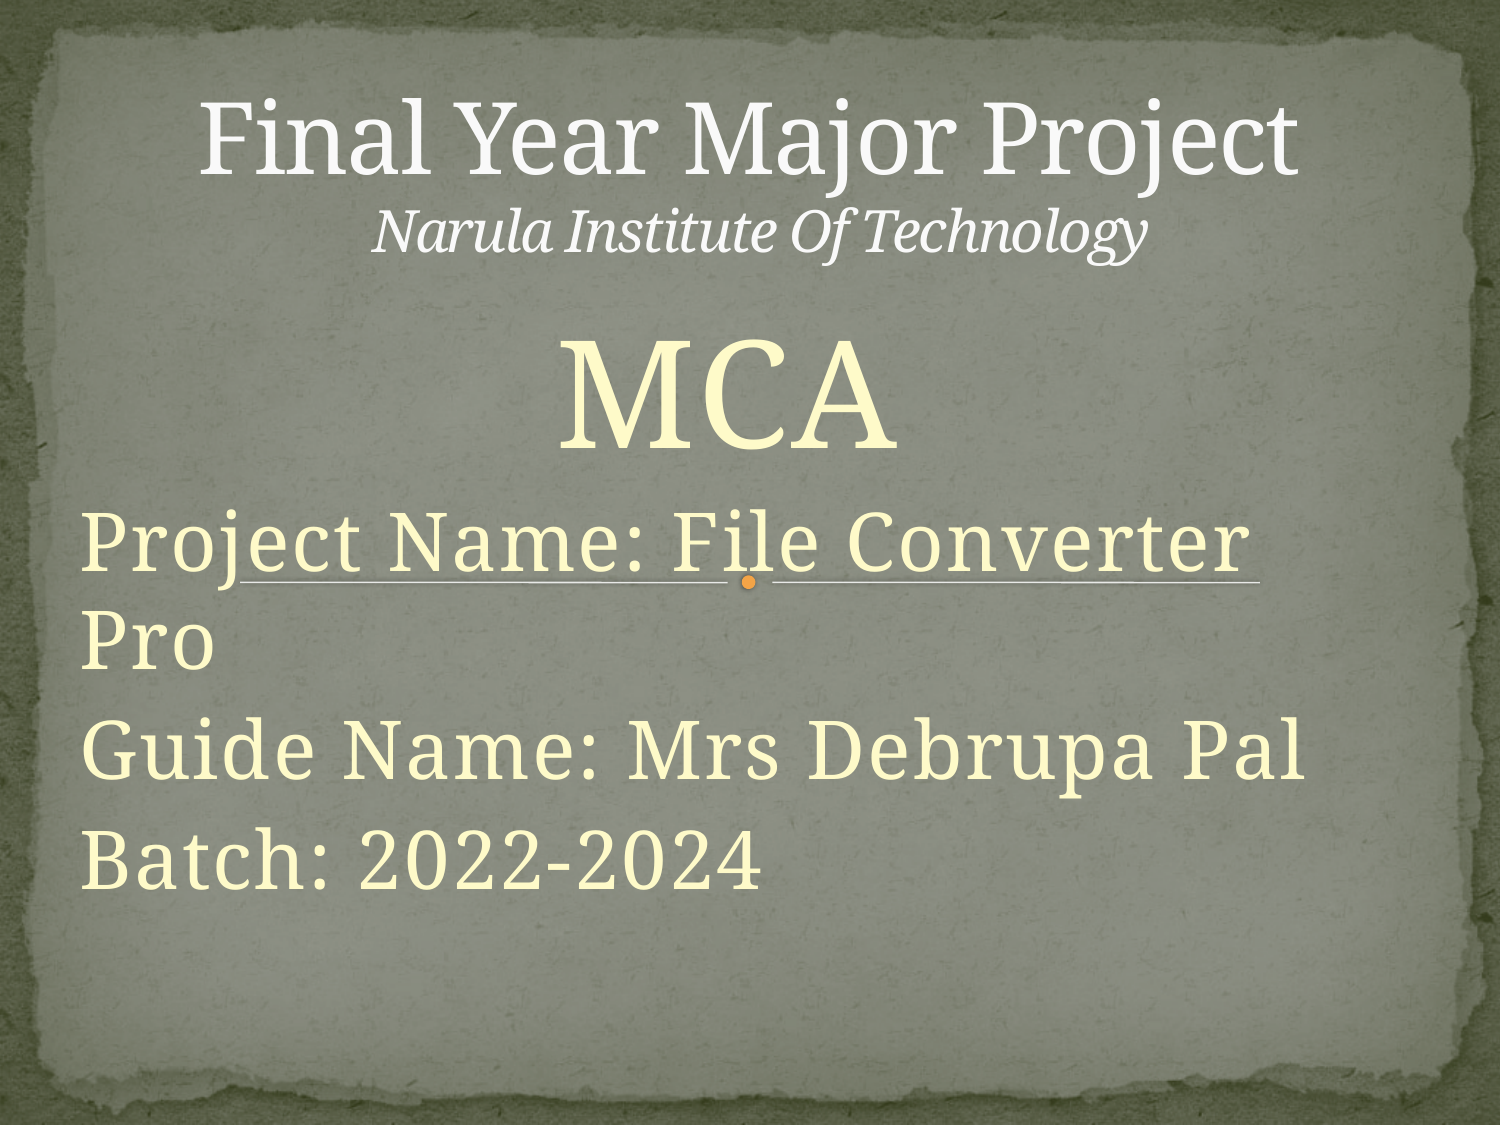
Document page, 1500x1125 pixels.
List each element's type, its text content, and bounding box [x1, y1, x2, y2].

subtitle MCA Project Name: File Converter Pro Guide Name: Mrs Debrupa Pal Batch: 2022-2024 [64, 290, 1388, 1035]
title Final Year Major Project Narula Institute Of Technology [123, 30, 1399, 273]
